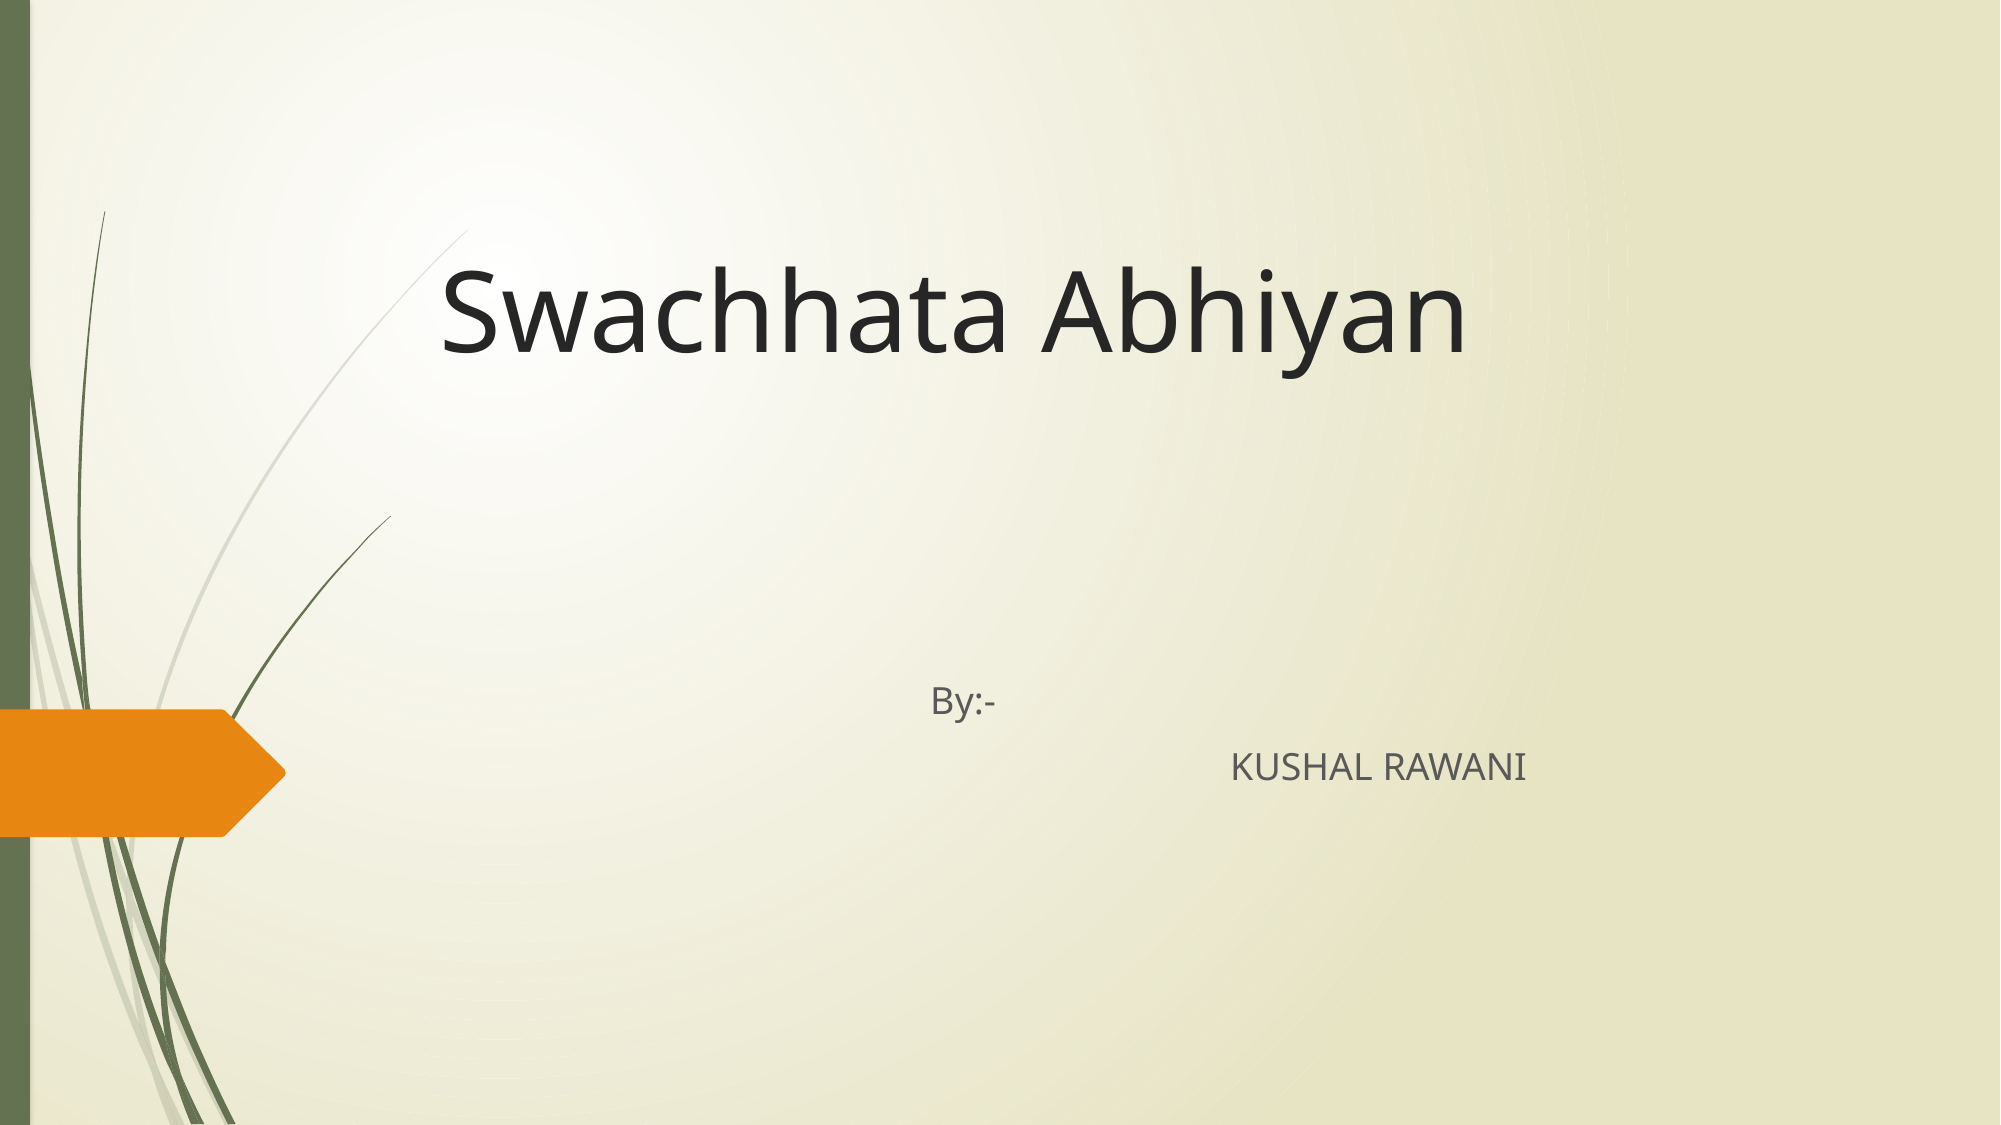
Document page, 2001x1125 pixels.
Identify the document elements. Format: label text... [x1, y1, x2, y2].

title Swachhata Abhiyan [424, 197, 1822, 383]
subtitle By:- KUSHAL RAWANI [915, 669, 1888, 969]
